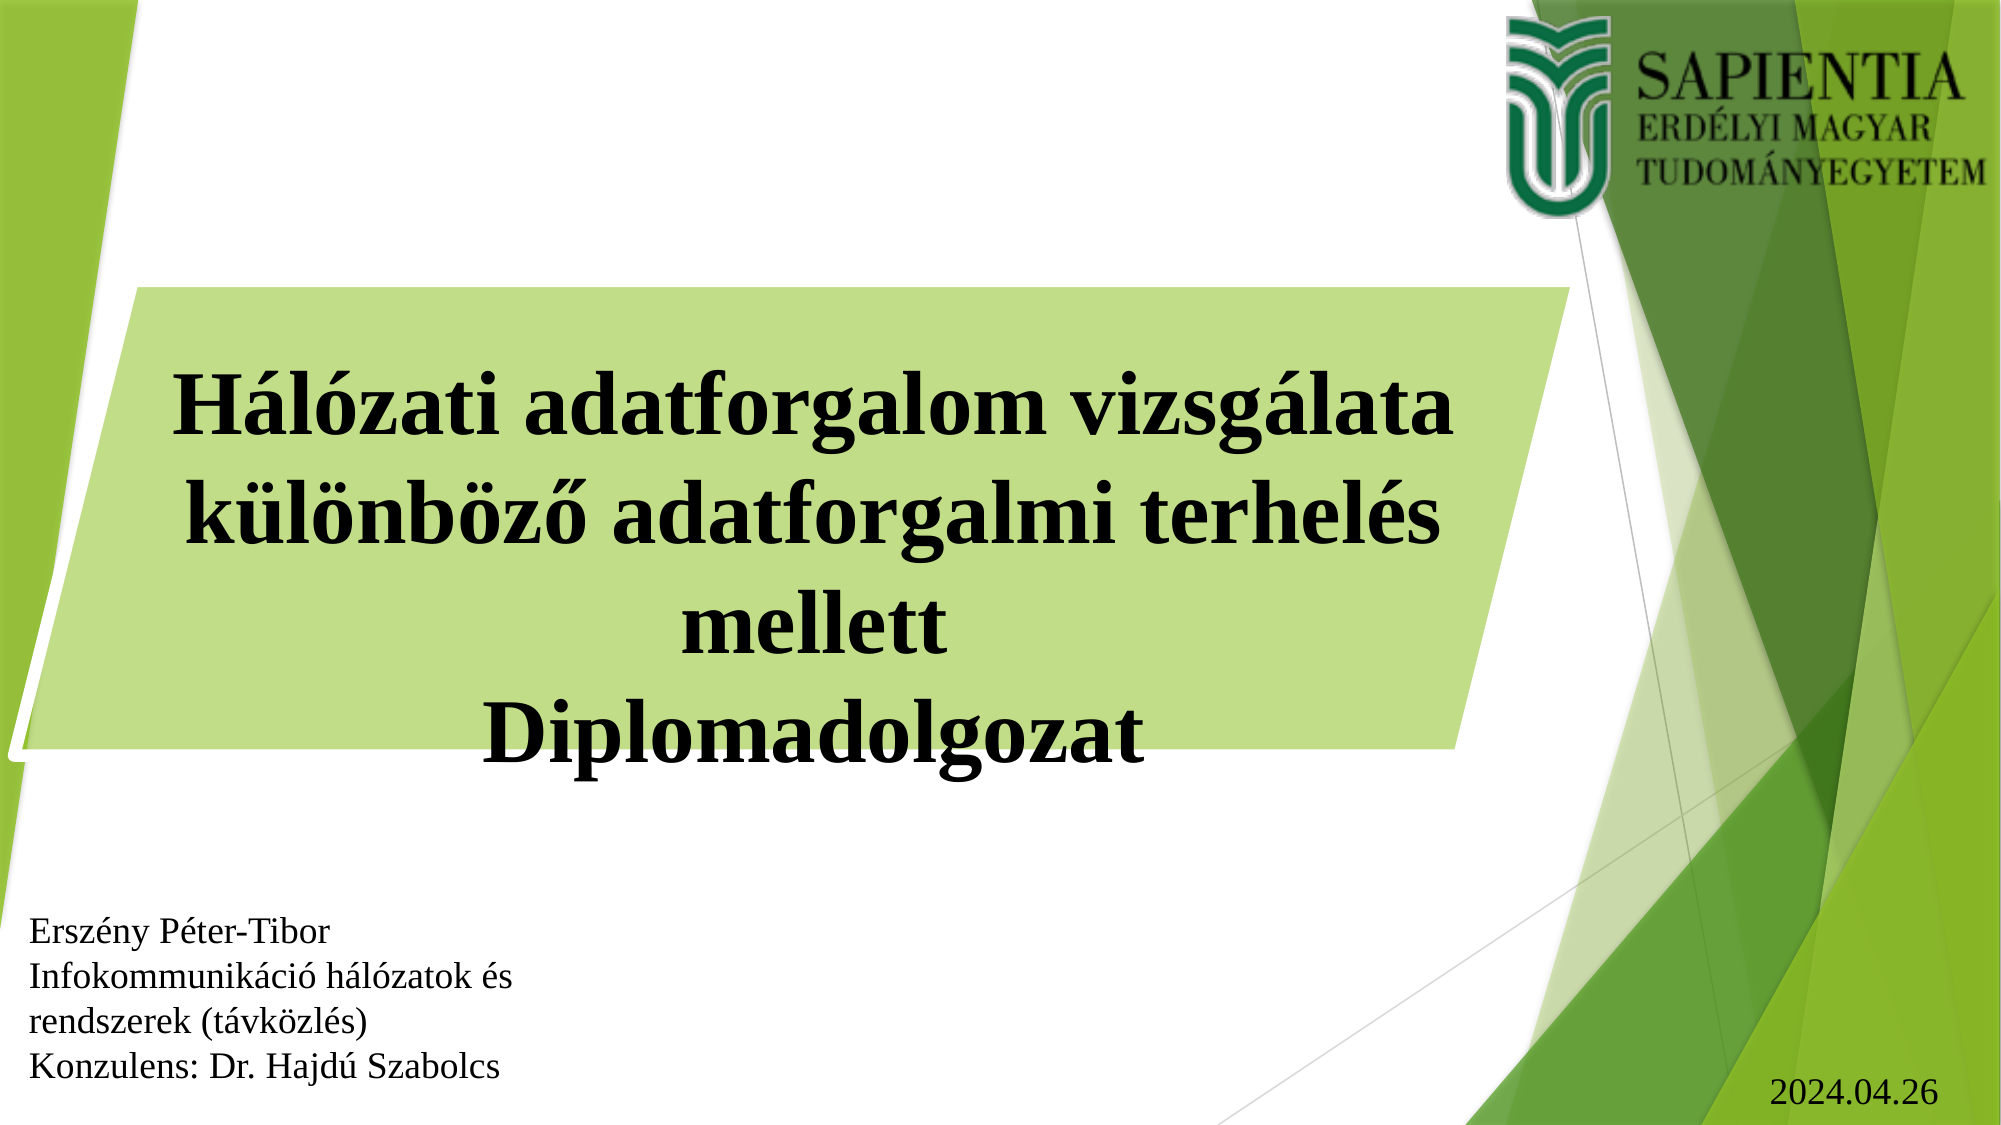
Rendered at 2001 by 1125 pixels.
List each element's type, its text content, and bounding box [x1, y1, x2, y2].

text_box [118, 279, 1580, 392]
picture [1505, 15, 2000, 219]
title Hálózati adatforgalom vizsgálata különböző adatforgalmi terhelés mellett Diplomadolgozat [75, 330, 1552, 987]
text_box 2024.04.26 [1754, 1059, 2000, 1125]
text_box Erszény Péter-Tibor Infokommunikáció hálózatok és rendszerek (távközlés) Konzulens: Dr. Hajdú Szabolcs [13, 898, 659, 1125]
text_box [12, 505, 75, 758]
